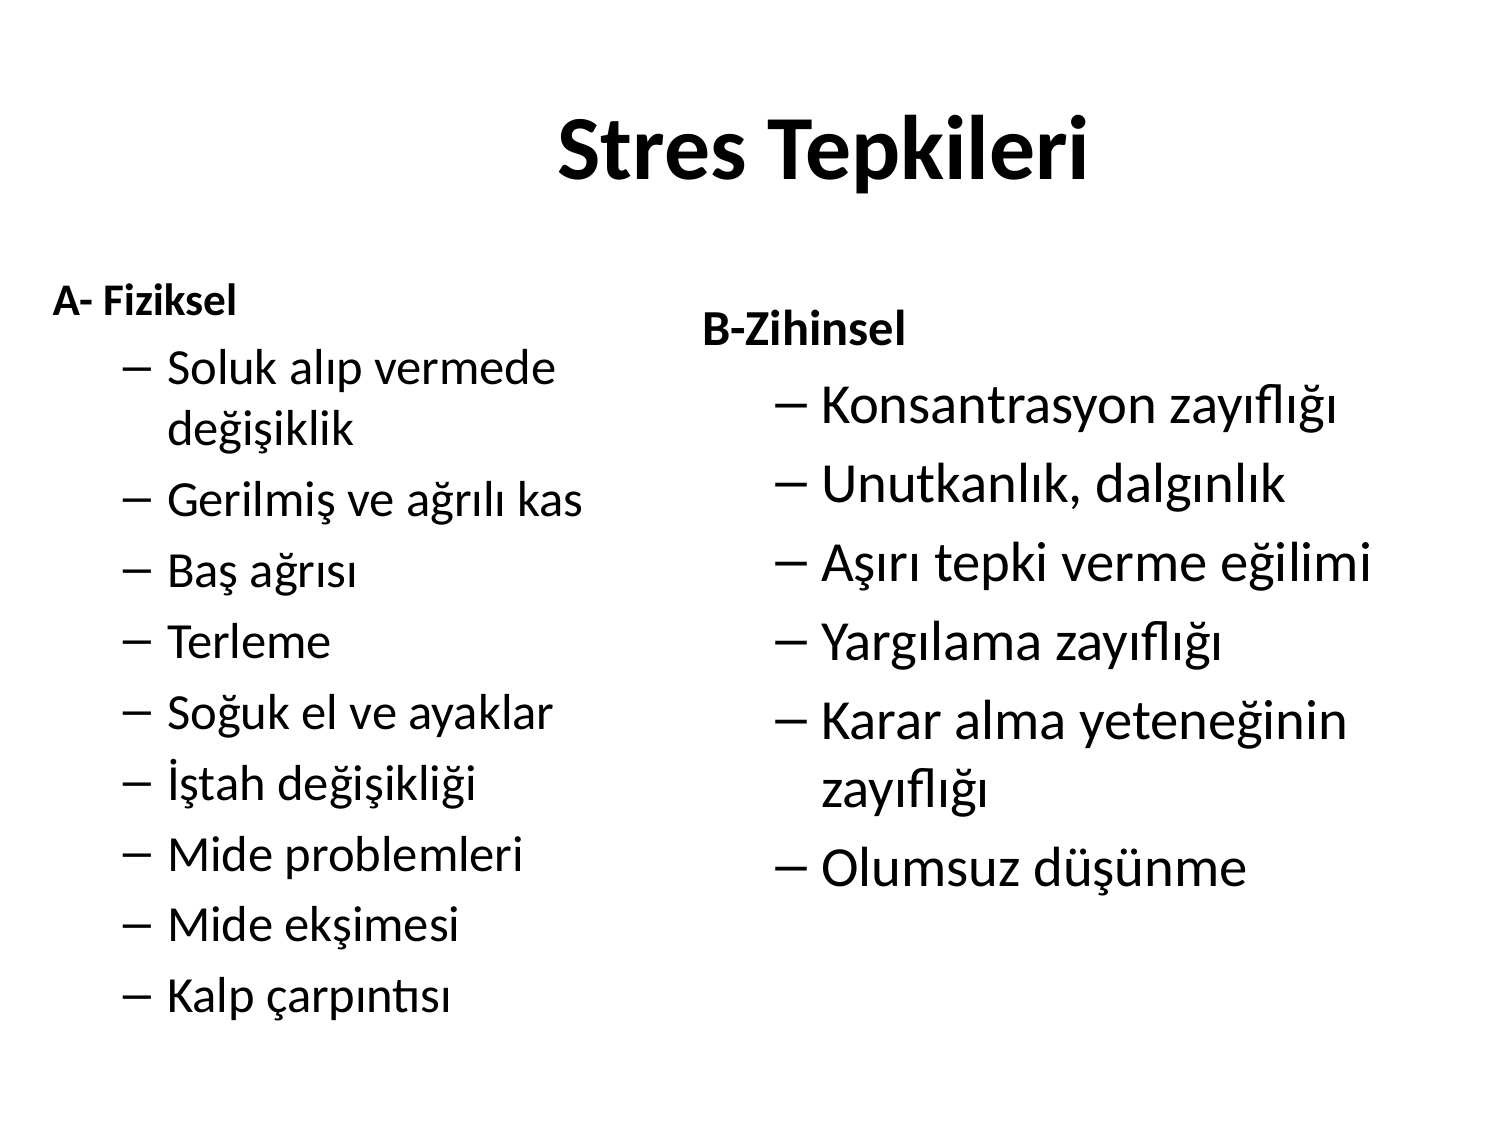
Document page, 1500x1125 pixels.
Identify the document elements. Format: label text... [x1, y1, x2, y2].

text_box B-Zihinsel Konsantrasyon zayıflığı Unutkanlık, dalgınlık Aşırı tepki verme eğilimi Yargılama zayıflığı Karar alma yeteneğinin zayıflığı Olumsuz düşünme [687, 287, 1401, 963]
title Stres Tepkileri [224, 49, 1425, 237]
list A- Fiziksel Soluk alıp vermede değişiklik Gerilmiş ve ağrılı kas Baş ağrısı Terleme Soğuk el ve ayaklar İştah değişikliği Mide problemleri Mide ekşimesi Kalp çarpıntısı [37, 262, 688, 1033]
